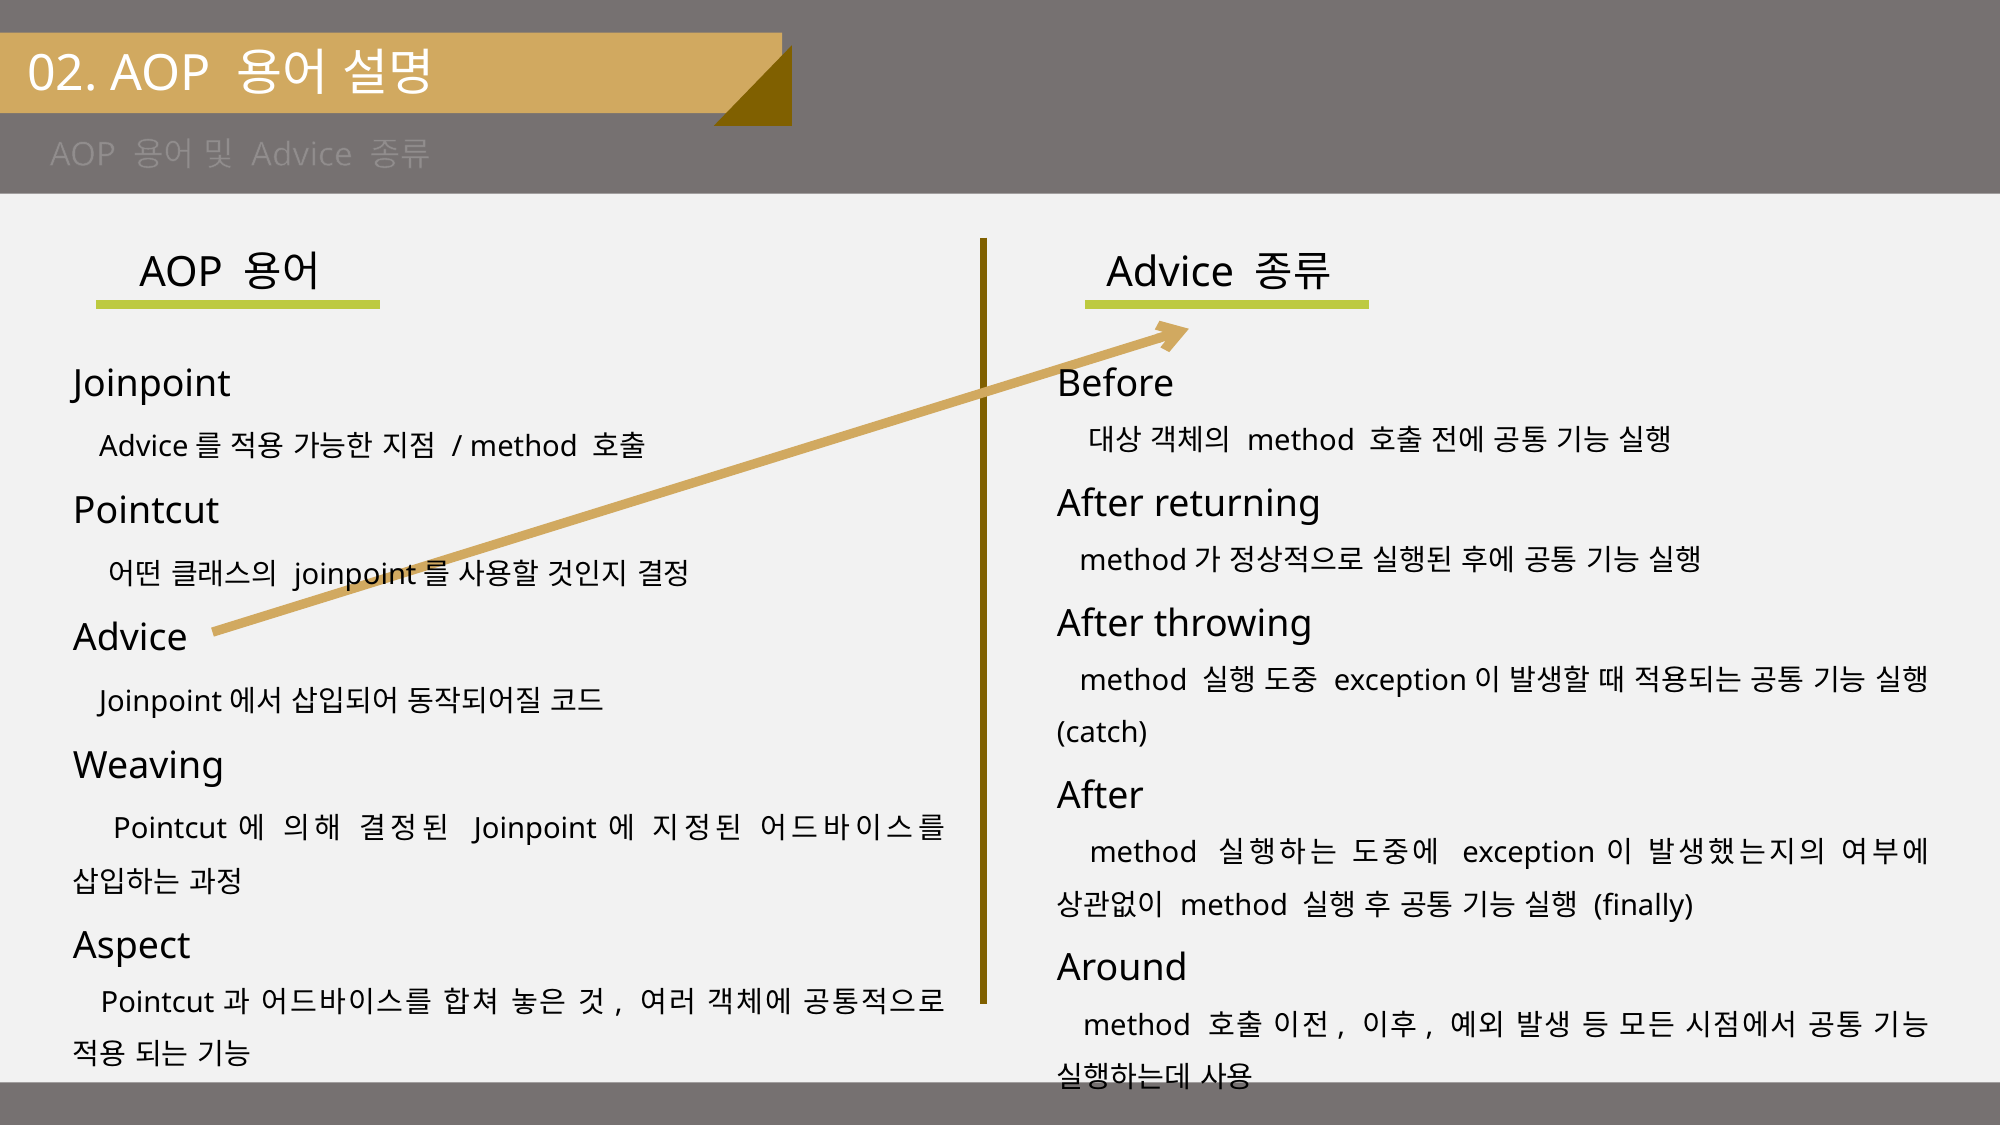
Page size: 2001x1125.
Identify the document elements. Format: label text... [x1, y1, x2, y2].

text_box Joinpoint Advice를 적용 가능한 지점 / method 호출 Pointcut 어떤 클래스의 joinpoint를 사용할 것인지 결정 Advice Joinpoint에서 삽입되어 동작되어질 코드 Weaving Pointcut에 의해 결정된 Joinpoint에 지정된 어드바이스를 삽입하는 과정 Aspect Pointcut과 어드바이스를 합쳐 놓은 것, 여러 객체에 공통적으로 적용 되는 기능 [58, 328, 961, 1078]
text_box Advice 종류 [1070, 237, 1368, 303]
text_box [212, 328, 1189, 633]
text_box AOP 용어 및 Advice 종류 [34, 113, 1189, 180]
text_box [0, 32, 783, 114]
text_box [0, 192, 2000, 1084]
text_box [724, 42, 793, 113]
text_box [96, 300, 380, 309]
text_box Before 대상 객체의 method 호출 전에 공통 기능 실행 After returning method가 정상적으로 실행된 후에 공통 기능 실행 After throwing method 실행 도중 exception이 발생할 때 적용되는 공통 기능 실행 (catch) After method 실행하는 도중에 exception이 발생했는지의 여부에 상관없이 method 실행 후 공통 기능 실행 (finally) Around method 호출 이전, 이후, 예외 발생 등 모든 시점에서 공통 기능 실행하는데 사용 [1042, 328, 1945, 1101]
text_box AOP 용어 [81, 237, 379, 303]
text_box [1085, 300, 1369, 309]
text_box 02. AOP 용어 설명 [12, 32, 449, 108]
